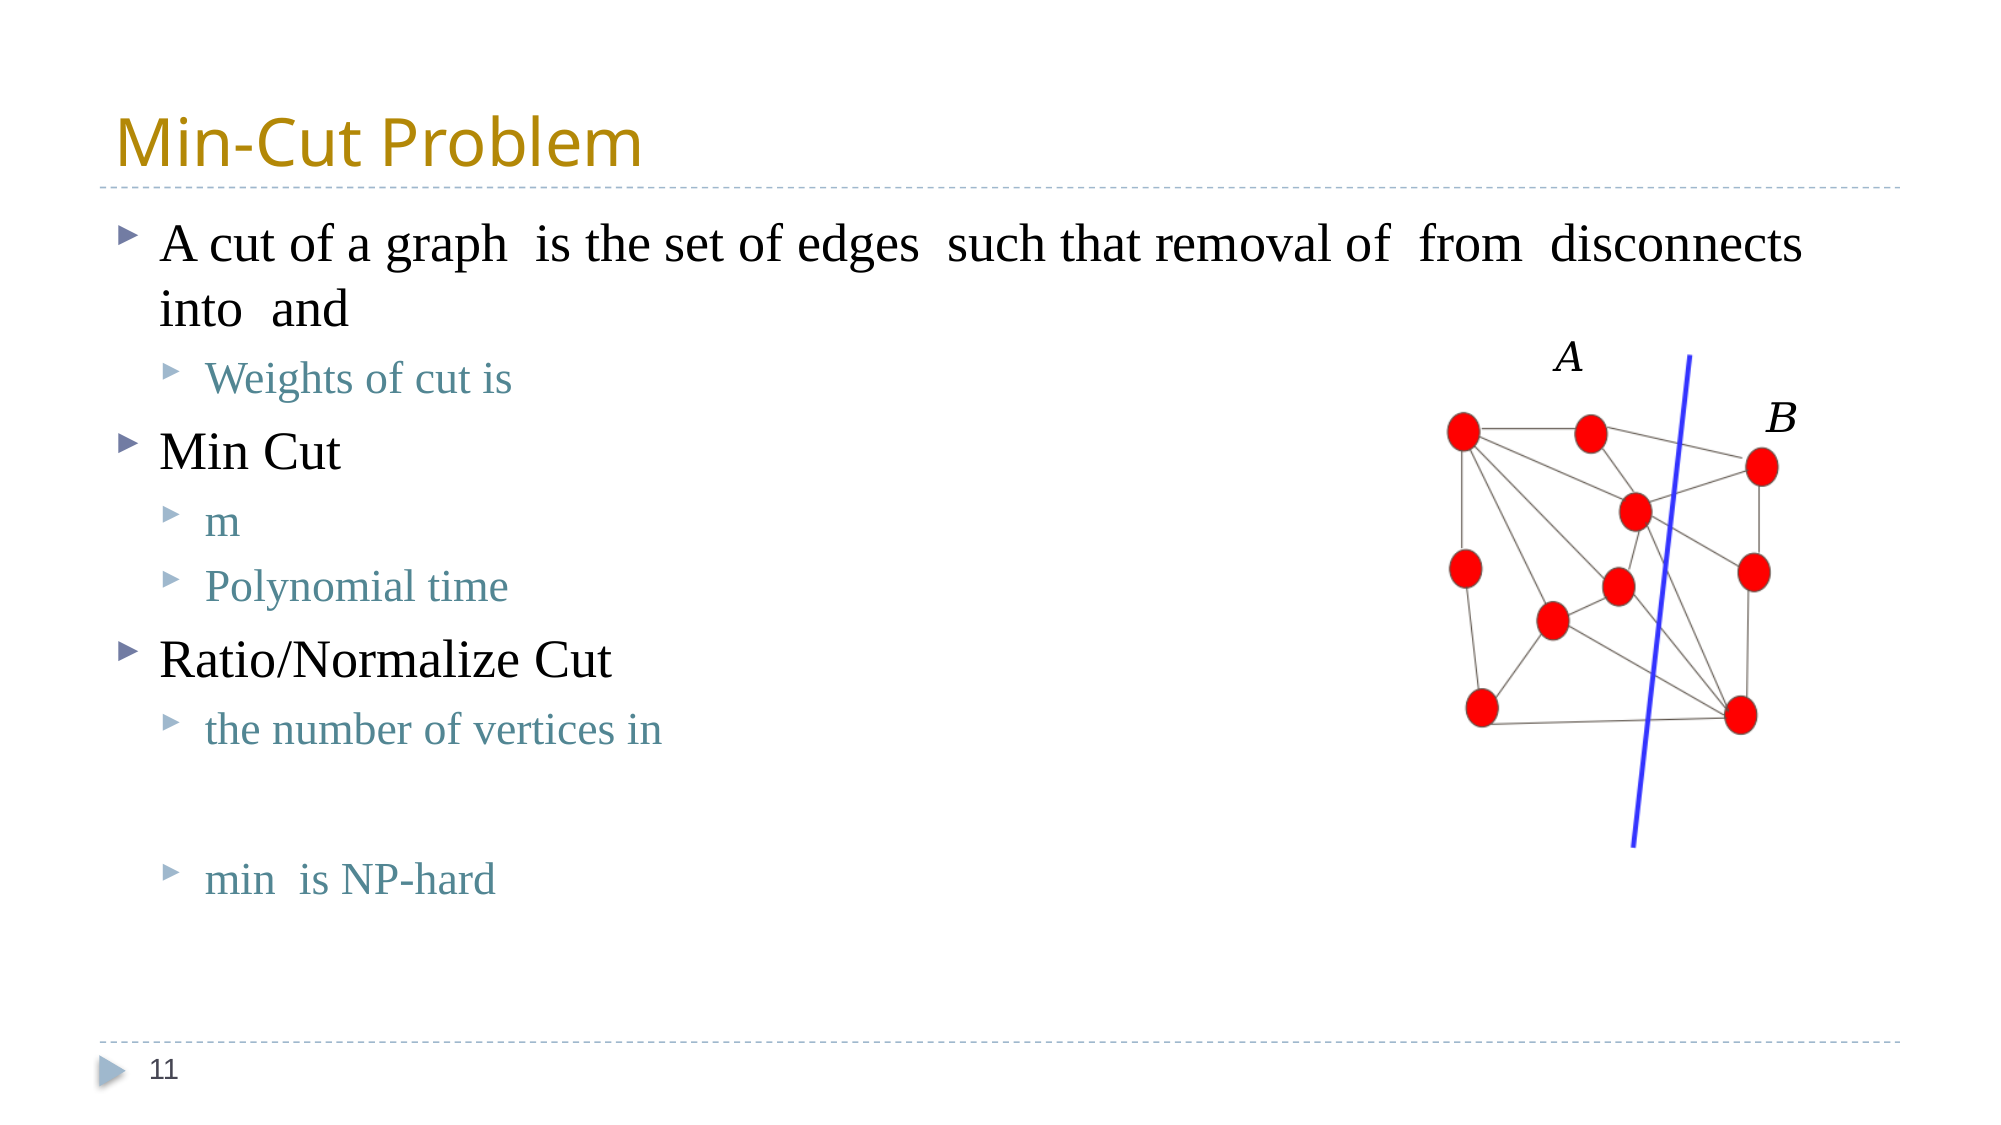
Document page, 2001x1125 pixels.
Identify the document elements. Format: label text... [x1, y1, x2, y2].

picture [1412, 331, 1804, 871]
title Min-Cut Problem [99, 24, 1901, 188]
slide_number 11 [134, 1042, 568, 1103]
